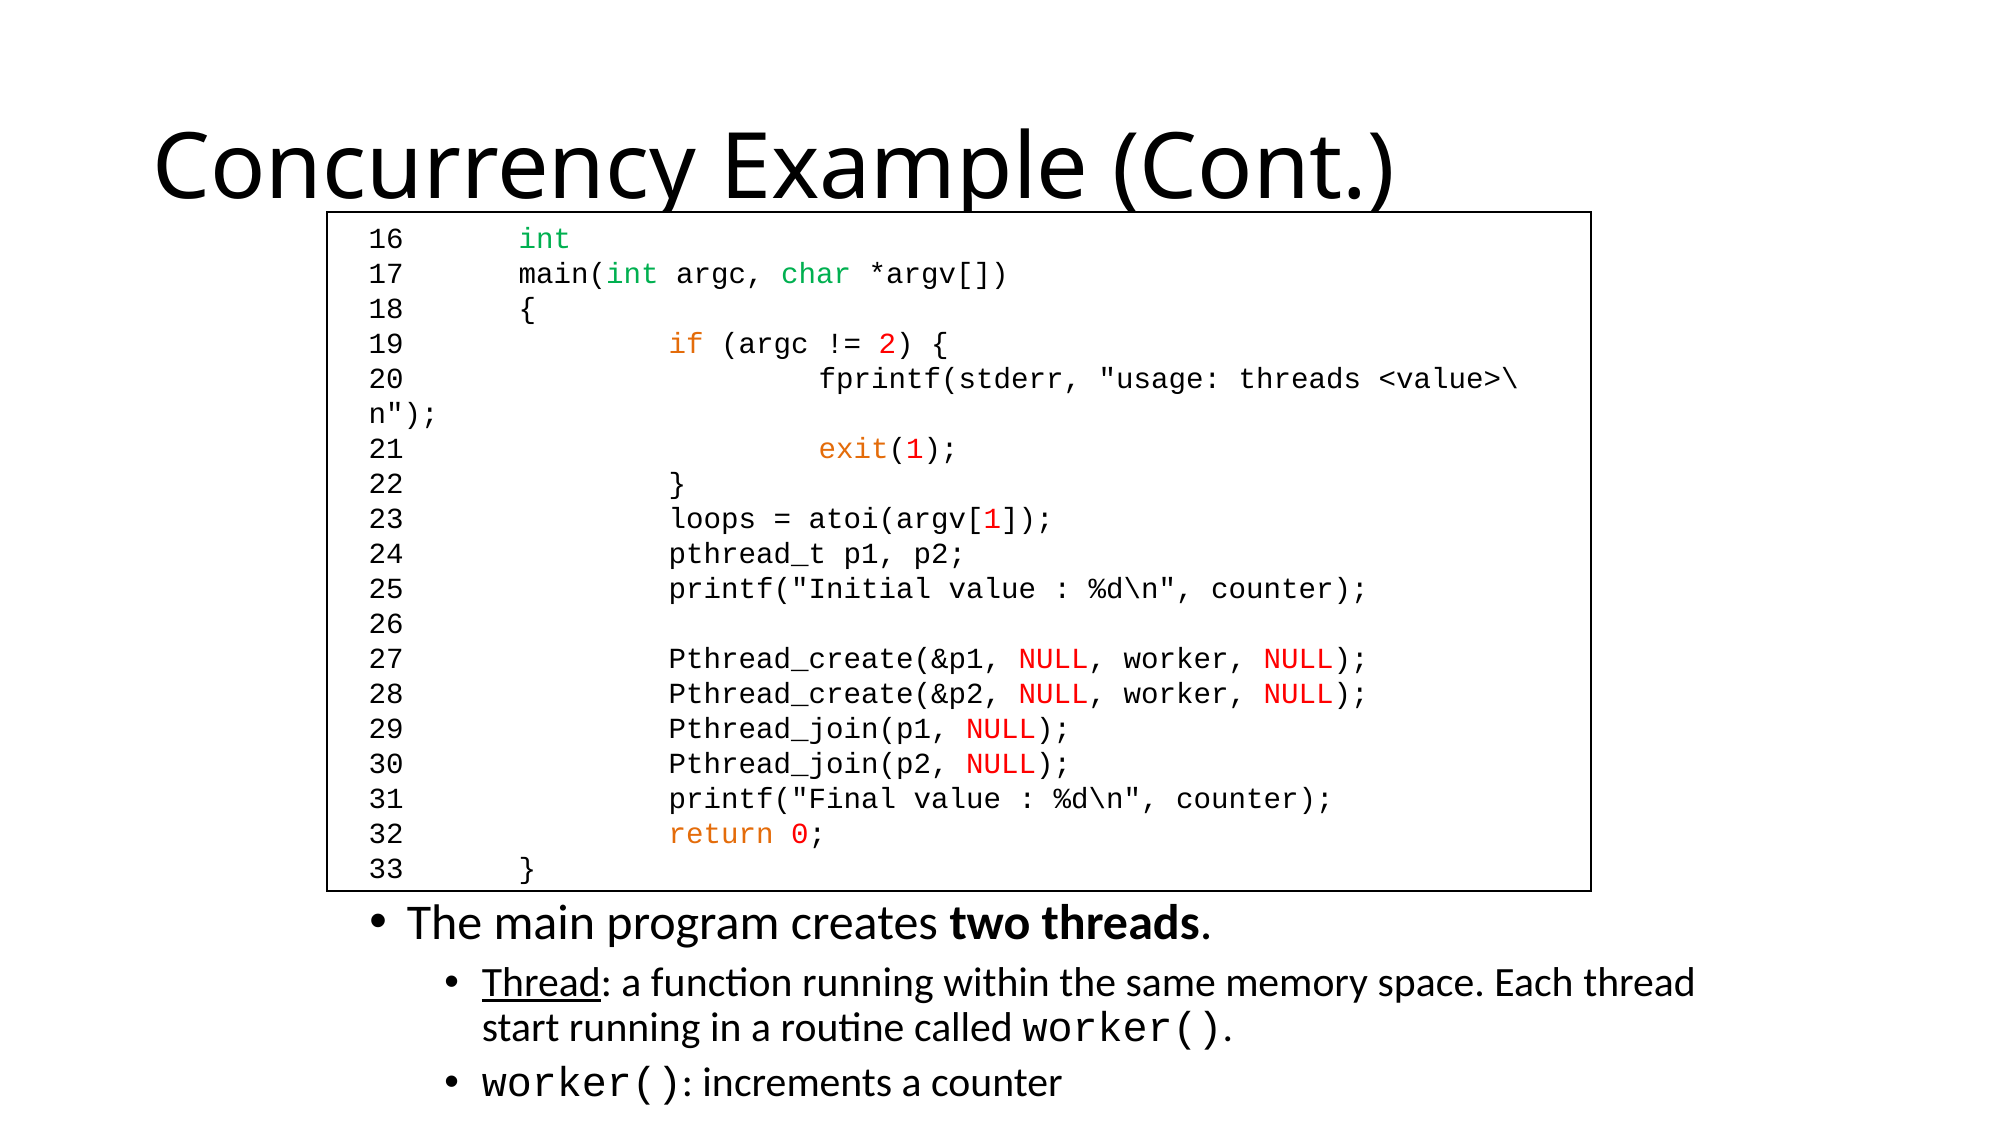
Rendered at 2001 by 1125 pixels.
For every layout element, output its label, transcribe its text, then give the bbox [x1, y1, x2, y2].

list The main program creates two threads. Thread: a function running within the same memory space. Each thread start running in a routine called worker(). worker(): increments a counter [279, 888, 1721, 1125]
title Concurrency Example (Cont.) [137, 59, 1863, 278]
text_box 16 int 17 main(int argc, char *argv[]) 18 { 19 if (argc != 2) { 20 fprintf(stderr, "usage: threads <value>\n"); 21 exit(1); 22 } 23 loops = atoi(argv[1]); 24 pthread_t p1, p2; 25 printf("Initial value : %d\n", counter); 26 27 Pthread_create(&p1, NULL, worker, NULL); 28 Pthread_create(&p2, NULL, worker, NULL); 29 Pthread_join(p1, NULL); 30 Pthread_join(p2, NULL); 31 printf("Final value : %d\n", counter); 32 return 0; 33 } [326, 211, 1593, 893]
